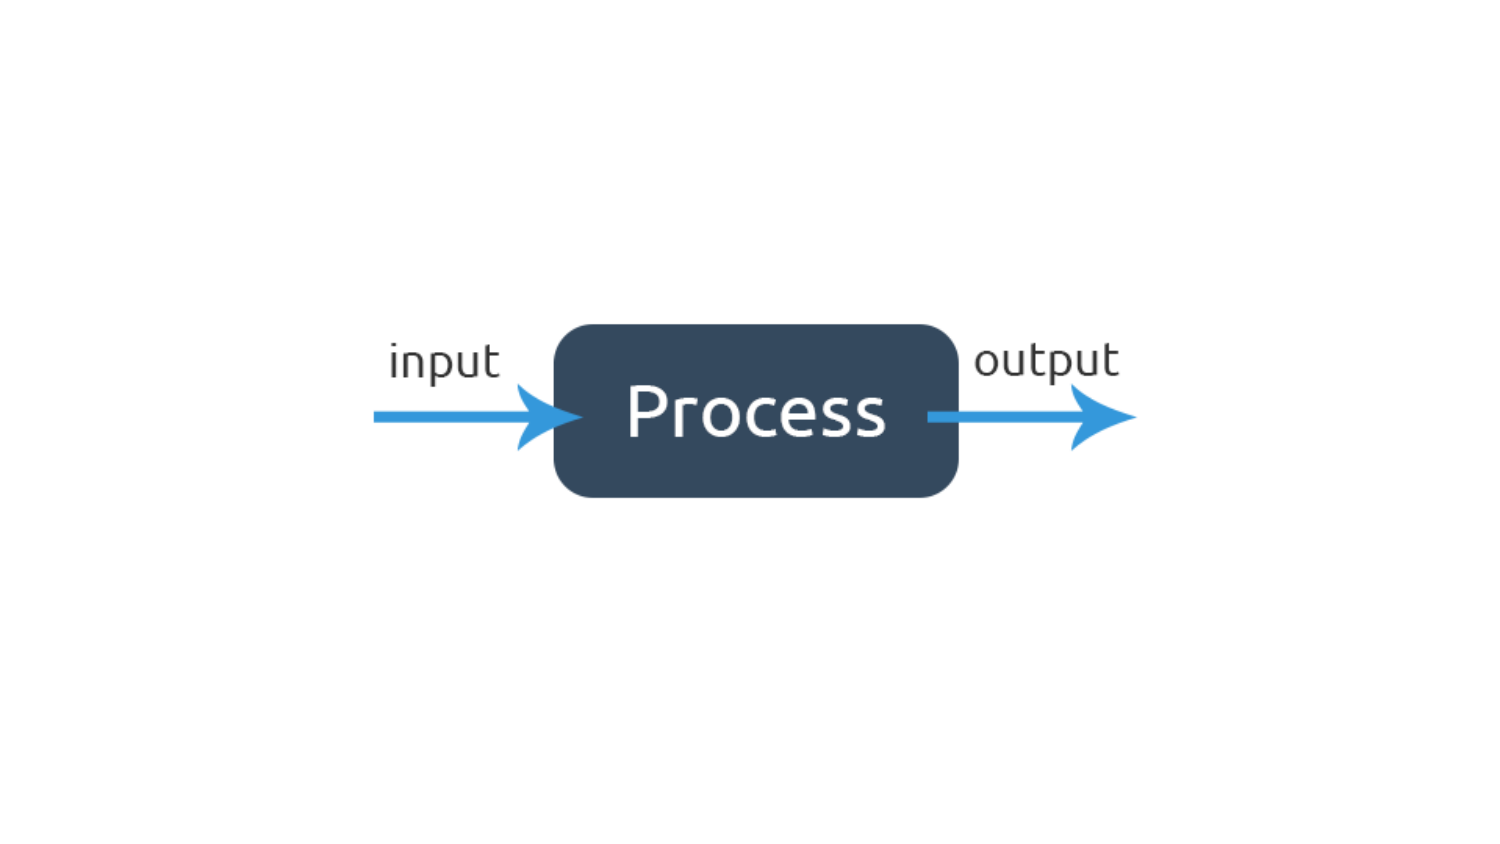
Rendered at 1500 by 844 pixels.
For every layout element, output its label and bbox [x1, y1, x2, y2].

picture [249, 46, 1251, 798]
